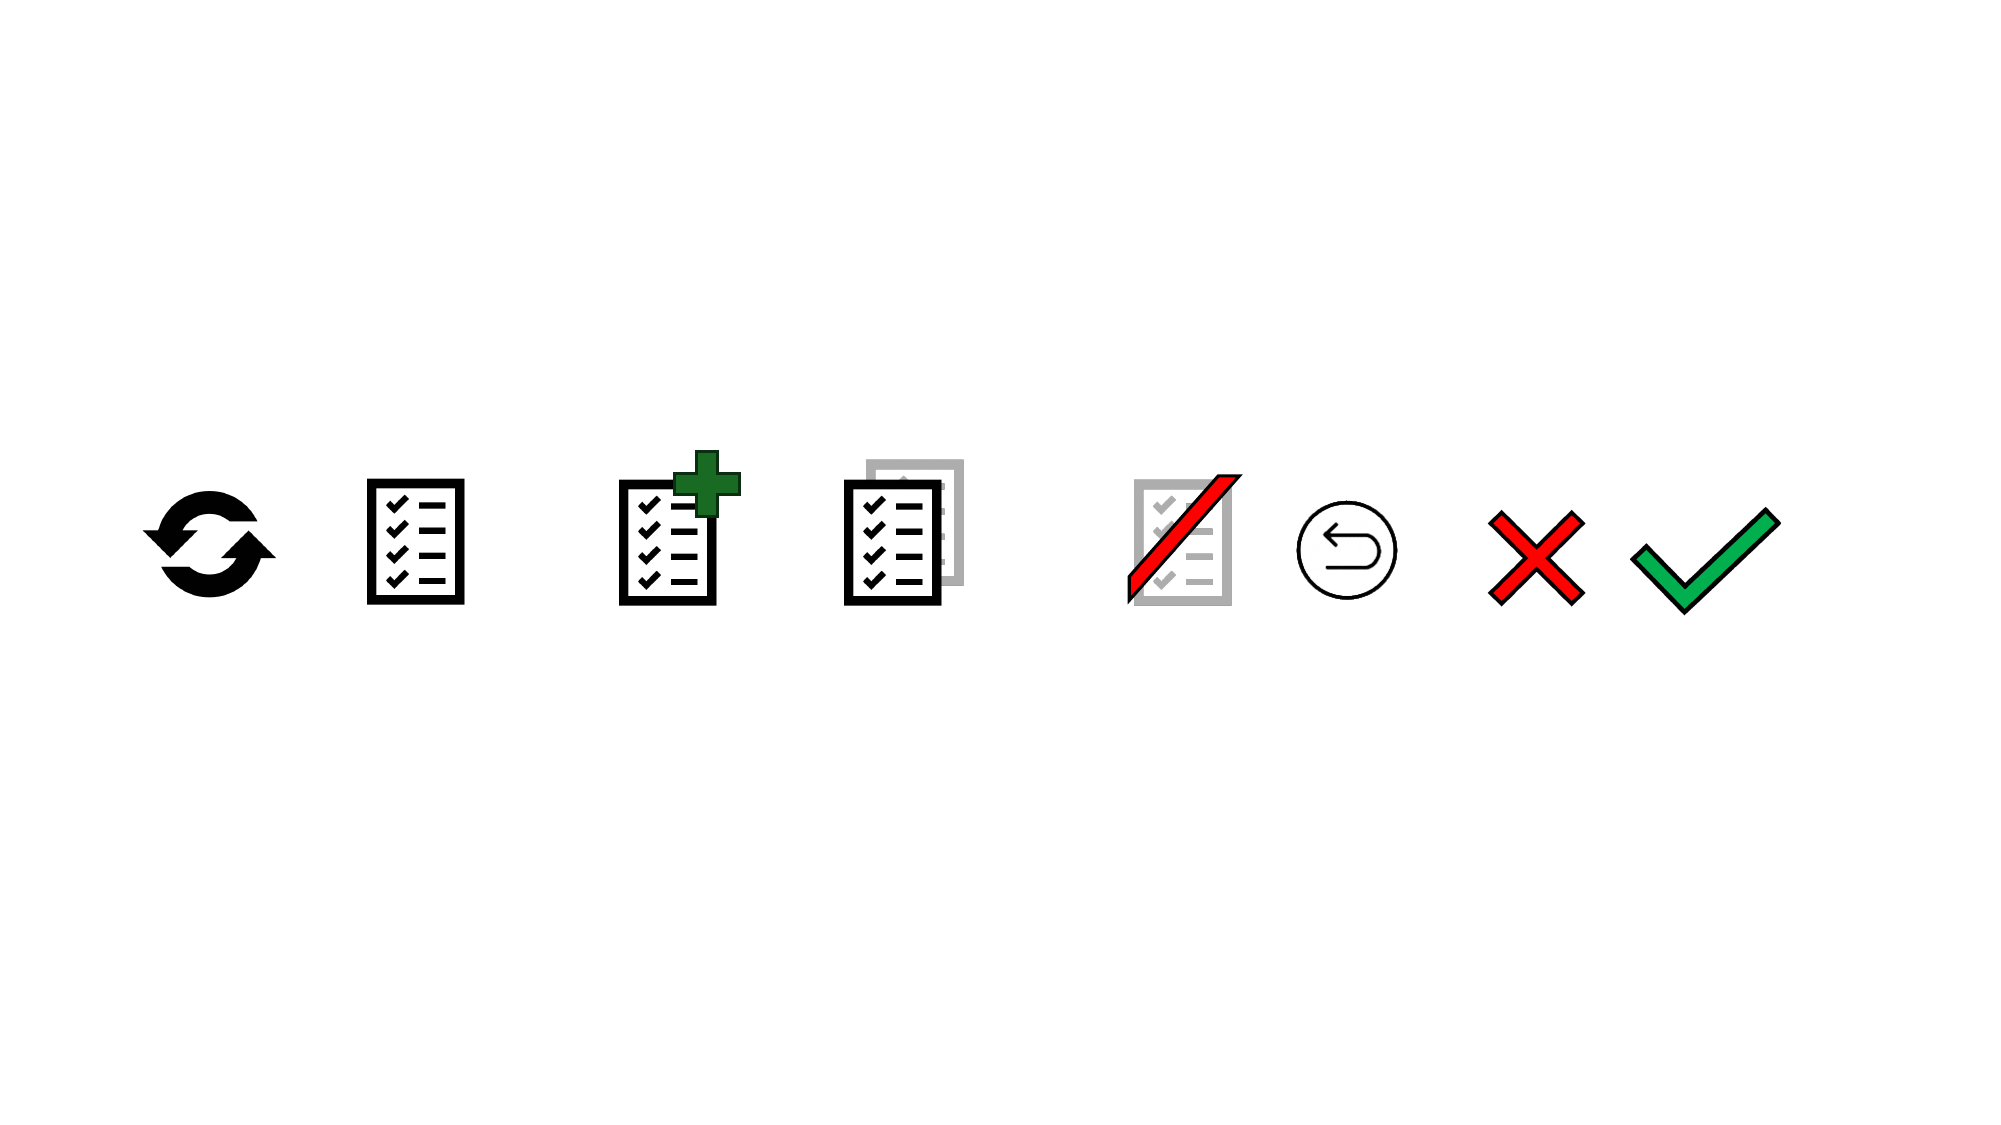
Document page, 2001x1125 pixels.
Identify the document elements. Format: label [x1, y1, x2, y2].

picture [838, 446, 990, 598]
picture [1629, 485, 1781, 637]
picture [591, 466, 743, 618]
picture [1474, 495, 1599, 621]
text_box [695, 450, 719, 466]
text_box [816, 467, 968, 619]
picture [140, 475, 279, 614]
picture [340, 466, 492, 618]
picture [1296, 499, 1398, 602]
picture [1106, 466, 1258, 618]
